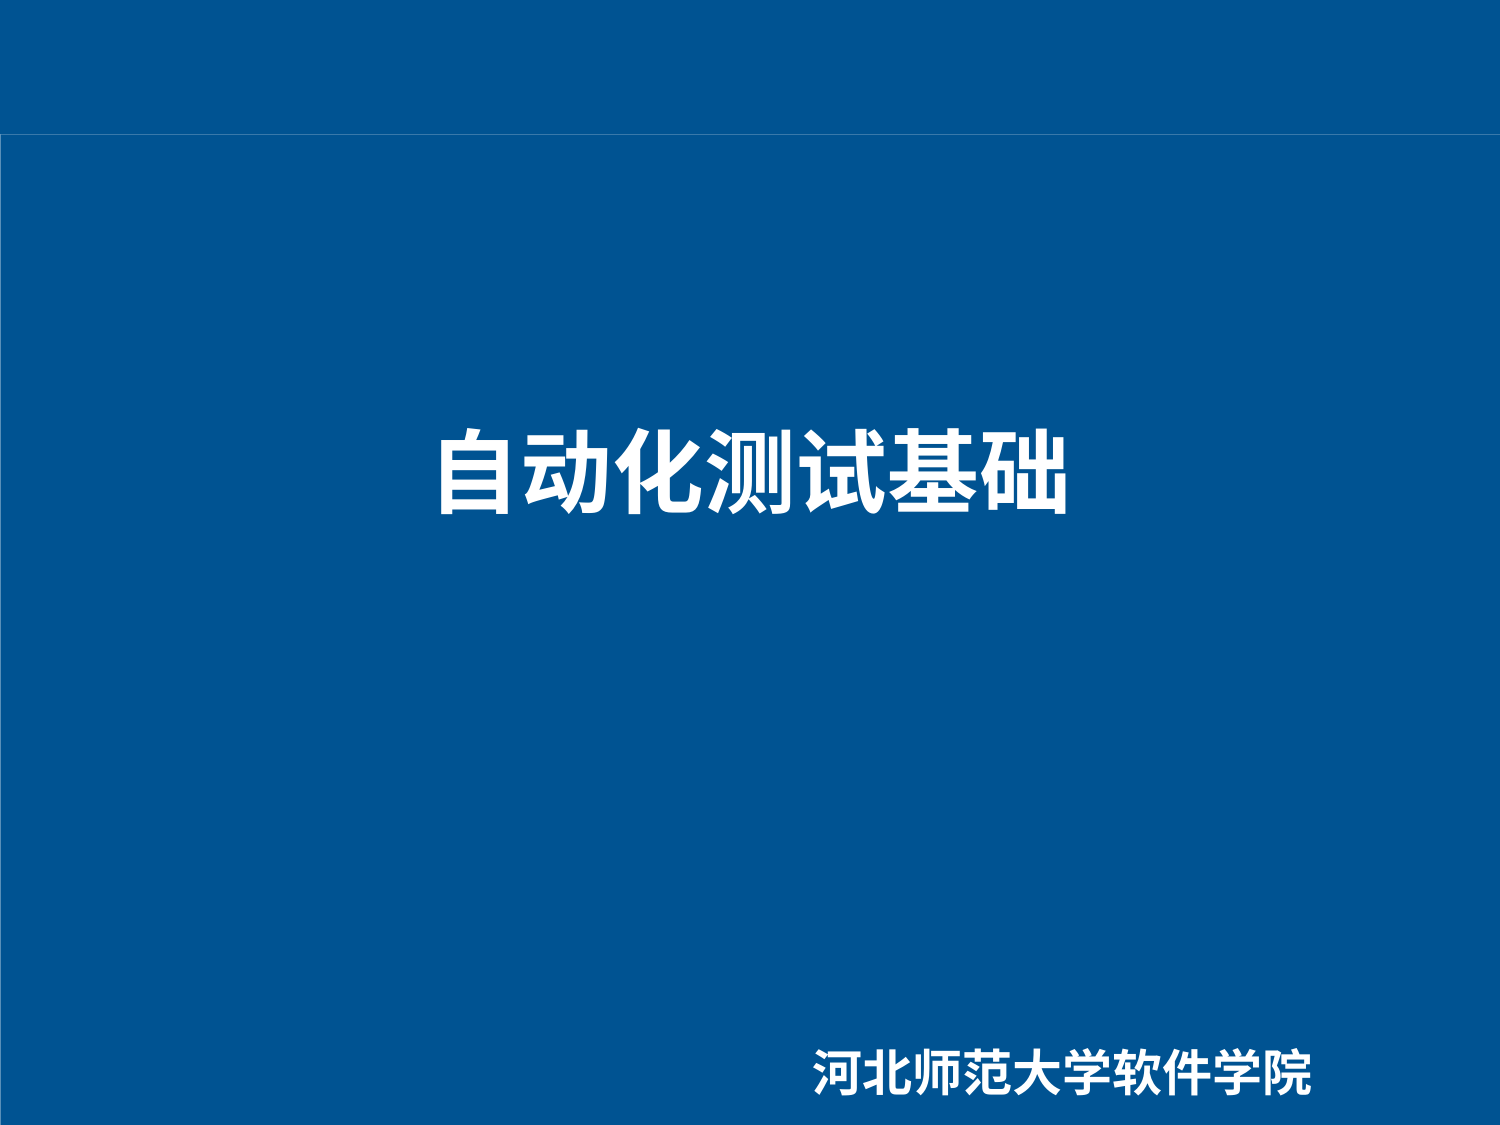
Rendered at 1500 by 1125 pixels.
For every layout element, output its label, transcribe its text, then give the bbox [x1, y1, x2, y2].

text_box 河北师范大学软件学院 [797, 1033, 1400, 1109]
title 自动化测试基础 [112, 349, 1388, 591]
